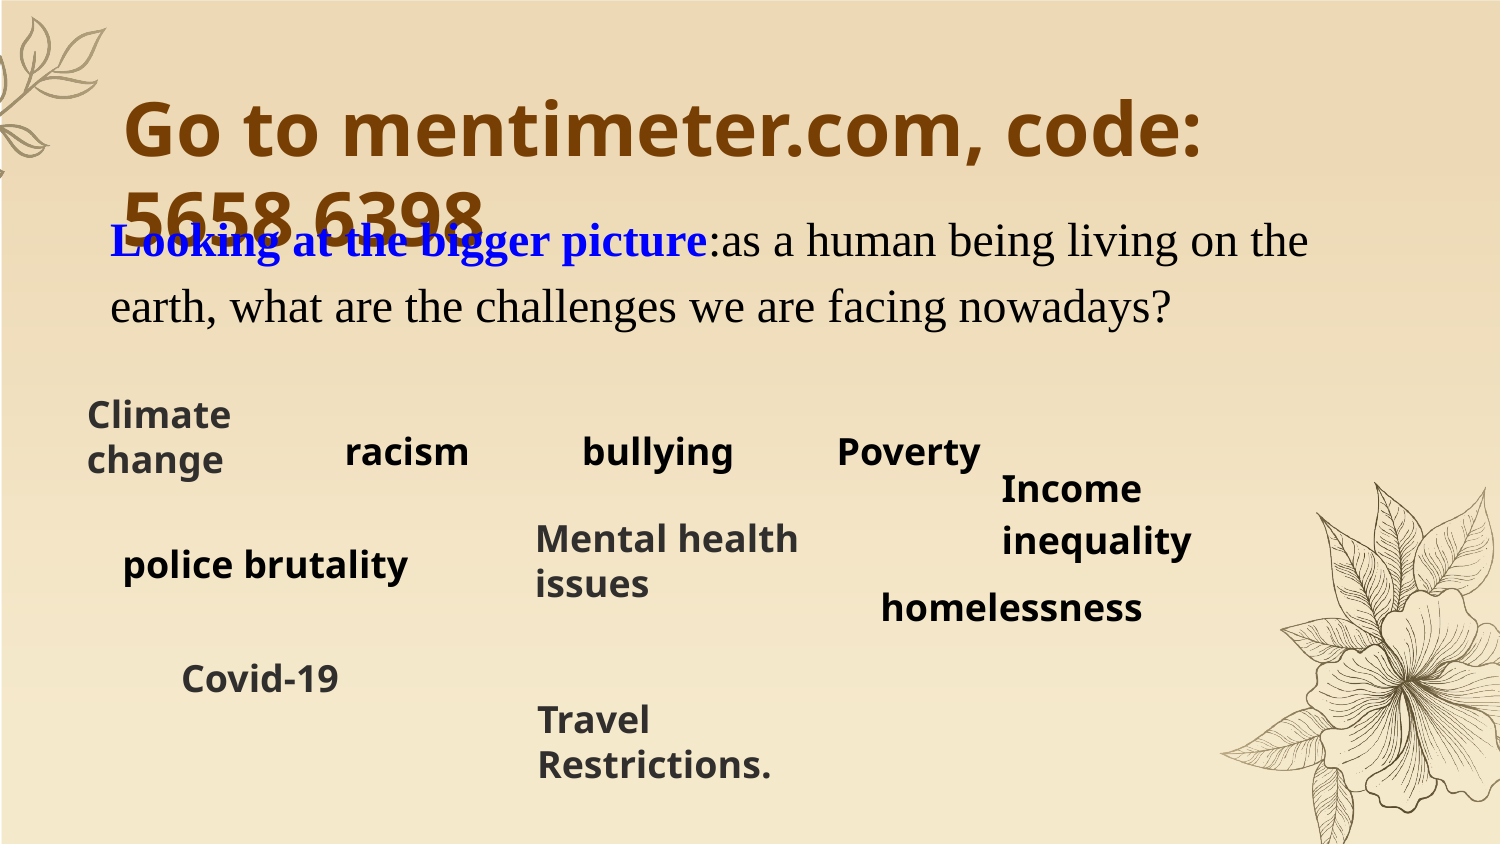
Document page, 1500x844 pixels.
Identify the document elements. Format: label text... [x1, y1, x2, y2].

text_box police brutality [107, 519, 600, 602]
title Go to mentimeter.com, code: 5658 6398 [107, 66, 1372, 161]
text_box Covid-19 [166, 639, 494, 725]
text_box homelessness [865, 562, 1213, 644]
picture [0, 16, 107, 184]
picture [1218, 481, 1500, 844]
text_box racism [329, 406, 566, 488]
text_box Travel Restrictions. [521, 680, 907, 742]
text_box Income inequality [986, 488, 1213, 577]
text_box Climate change [71, 375, 317, 448]
text_box bullying [566, 406, 821, 488]
text_box Looking at the bigger picture:as a human being living on the earth, what are the challenges we are facing nowadays? [94, 185, 1429, 430]
text_box Poverty [821, 406, 1314, 488]
text_box Mental health issues [520, 499, 833, 585]
